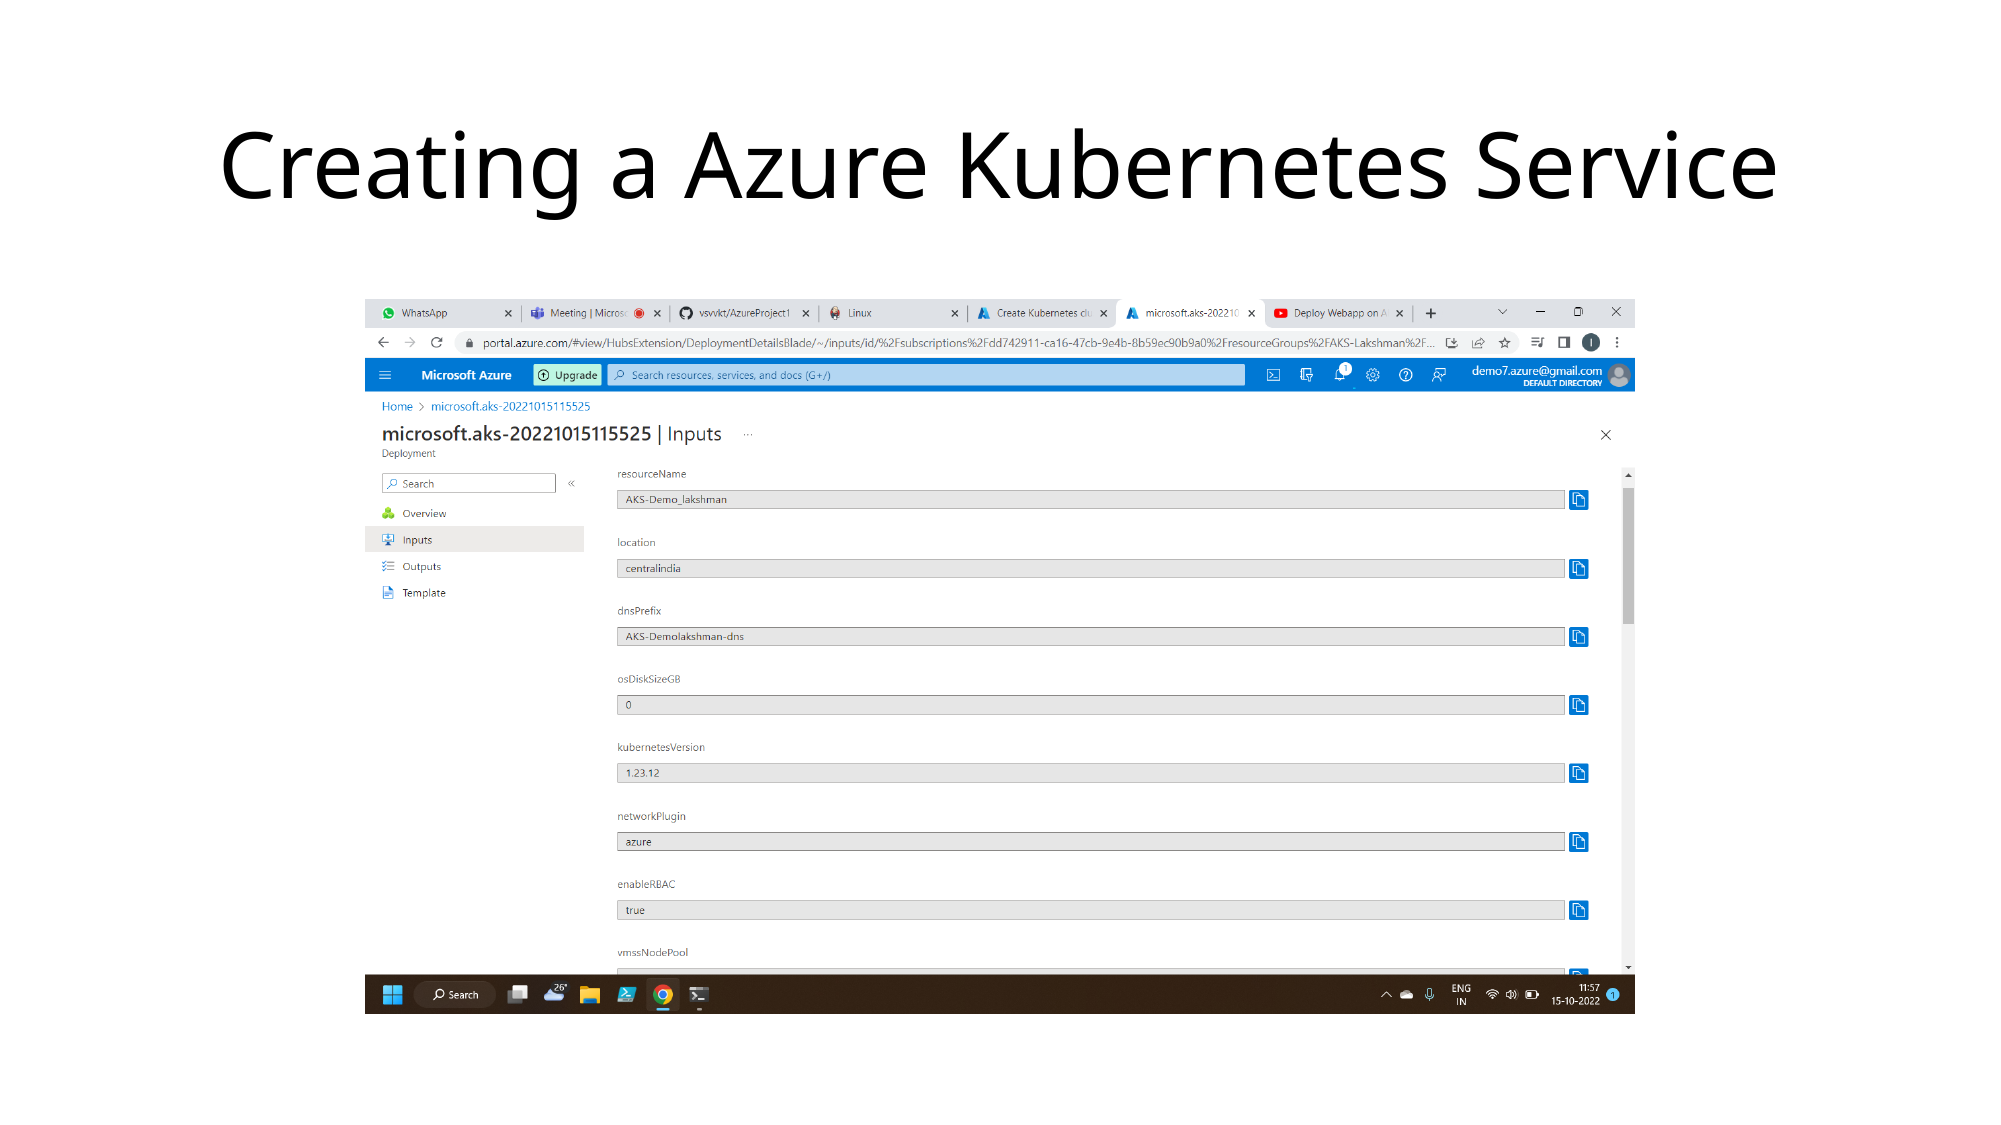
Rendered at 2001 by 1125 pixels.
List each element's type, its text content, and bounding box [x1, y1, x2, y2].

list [365, 299, 1635, 1014]
title Creating a Azure Kubernetes Service [137, 59, 1863, 278]
